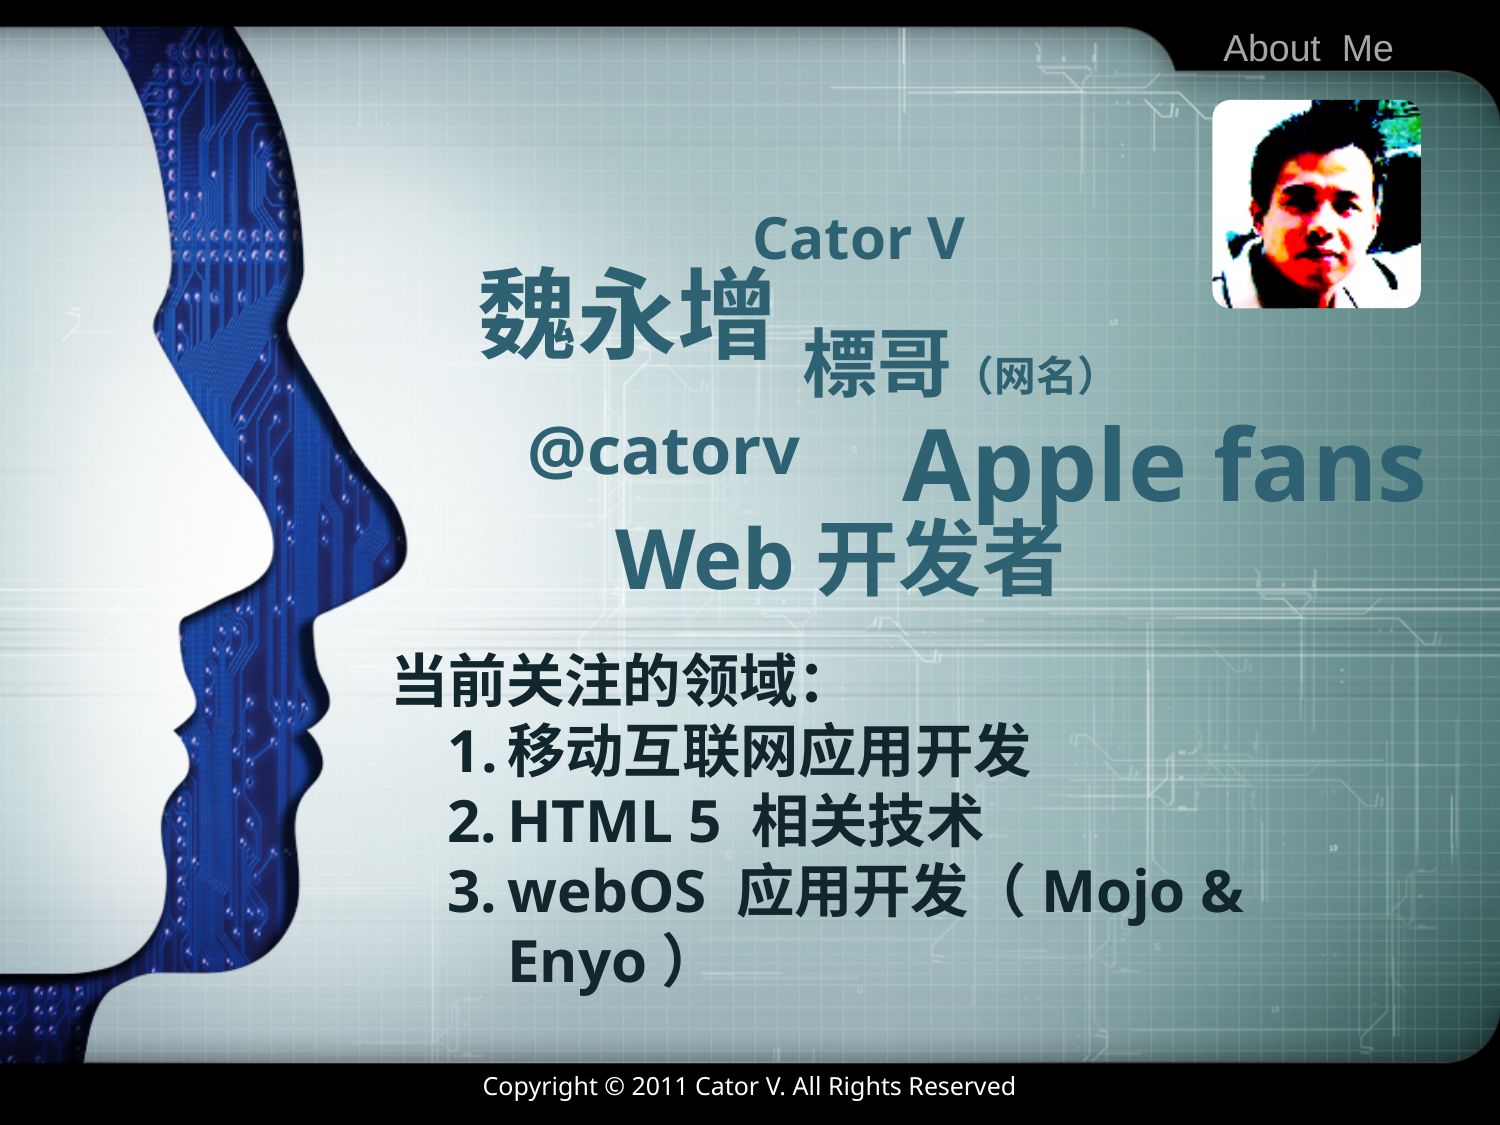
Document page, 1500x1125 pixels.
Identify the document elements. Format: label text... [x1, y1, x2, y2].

picture [0, 0, 1500, 1062]
text_box About Me [1167, 16, 1450, 77]
text_box 当前关注的领域： 移动互联网应用开发 HTML 5 相关技术 webOS 应用开发（Mojo & Enyo） [375, 624, 1400, 1013]
title 標哥（网名） [787, 312, 1225, 411]
text_box 魏永增 [462, 262, 875, 361]
subtitle @catorv [512, 399, 875, 488]
footer Copyright © 2011 Cator V. All Rights Reserved [0, 1062, 1500, 1125]
text_box Apple fans [887, 412, 1463, 511]
text_box Web开发者 [600, 500, 1088, 613]
text_box Cator V [737, 187, 1100, 286]
